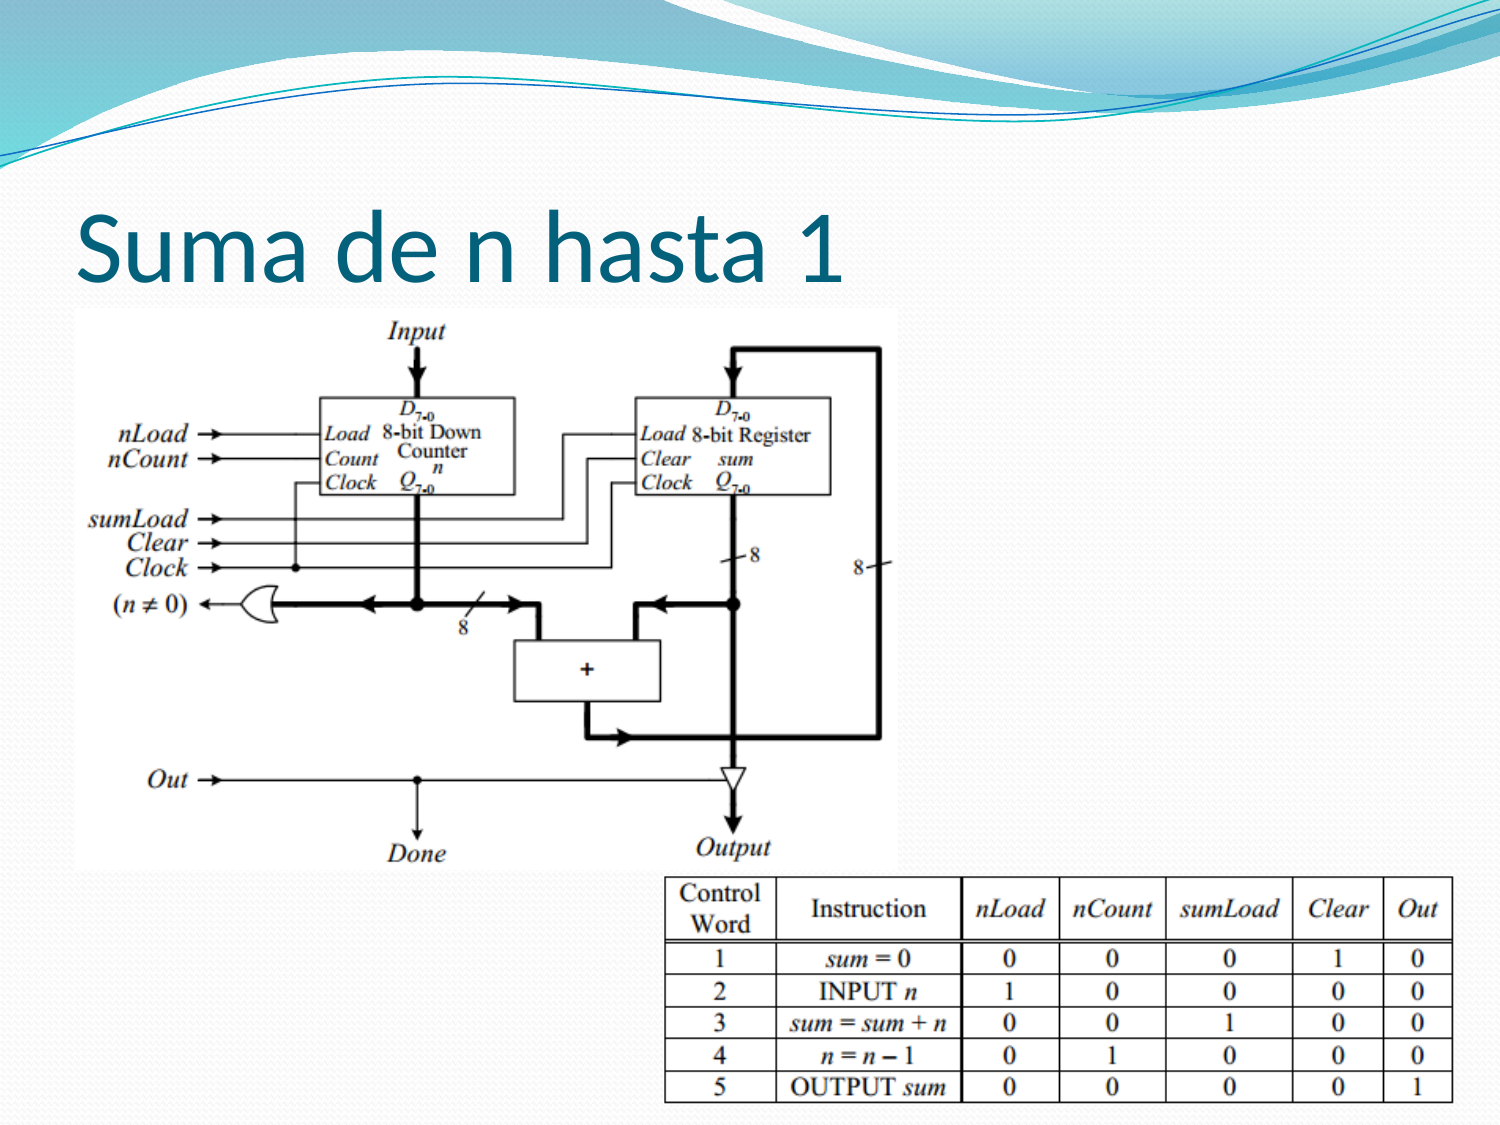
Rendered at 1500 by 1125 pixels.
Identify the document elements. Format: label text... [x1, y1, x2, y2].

picture [663, 874, 1455, 1106]
title Suma de n hasta 1 [75, 115, 1425, 303]
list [74, 308, 899, 870]
